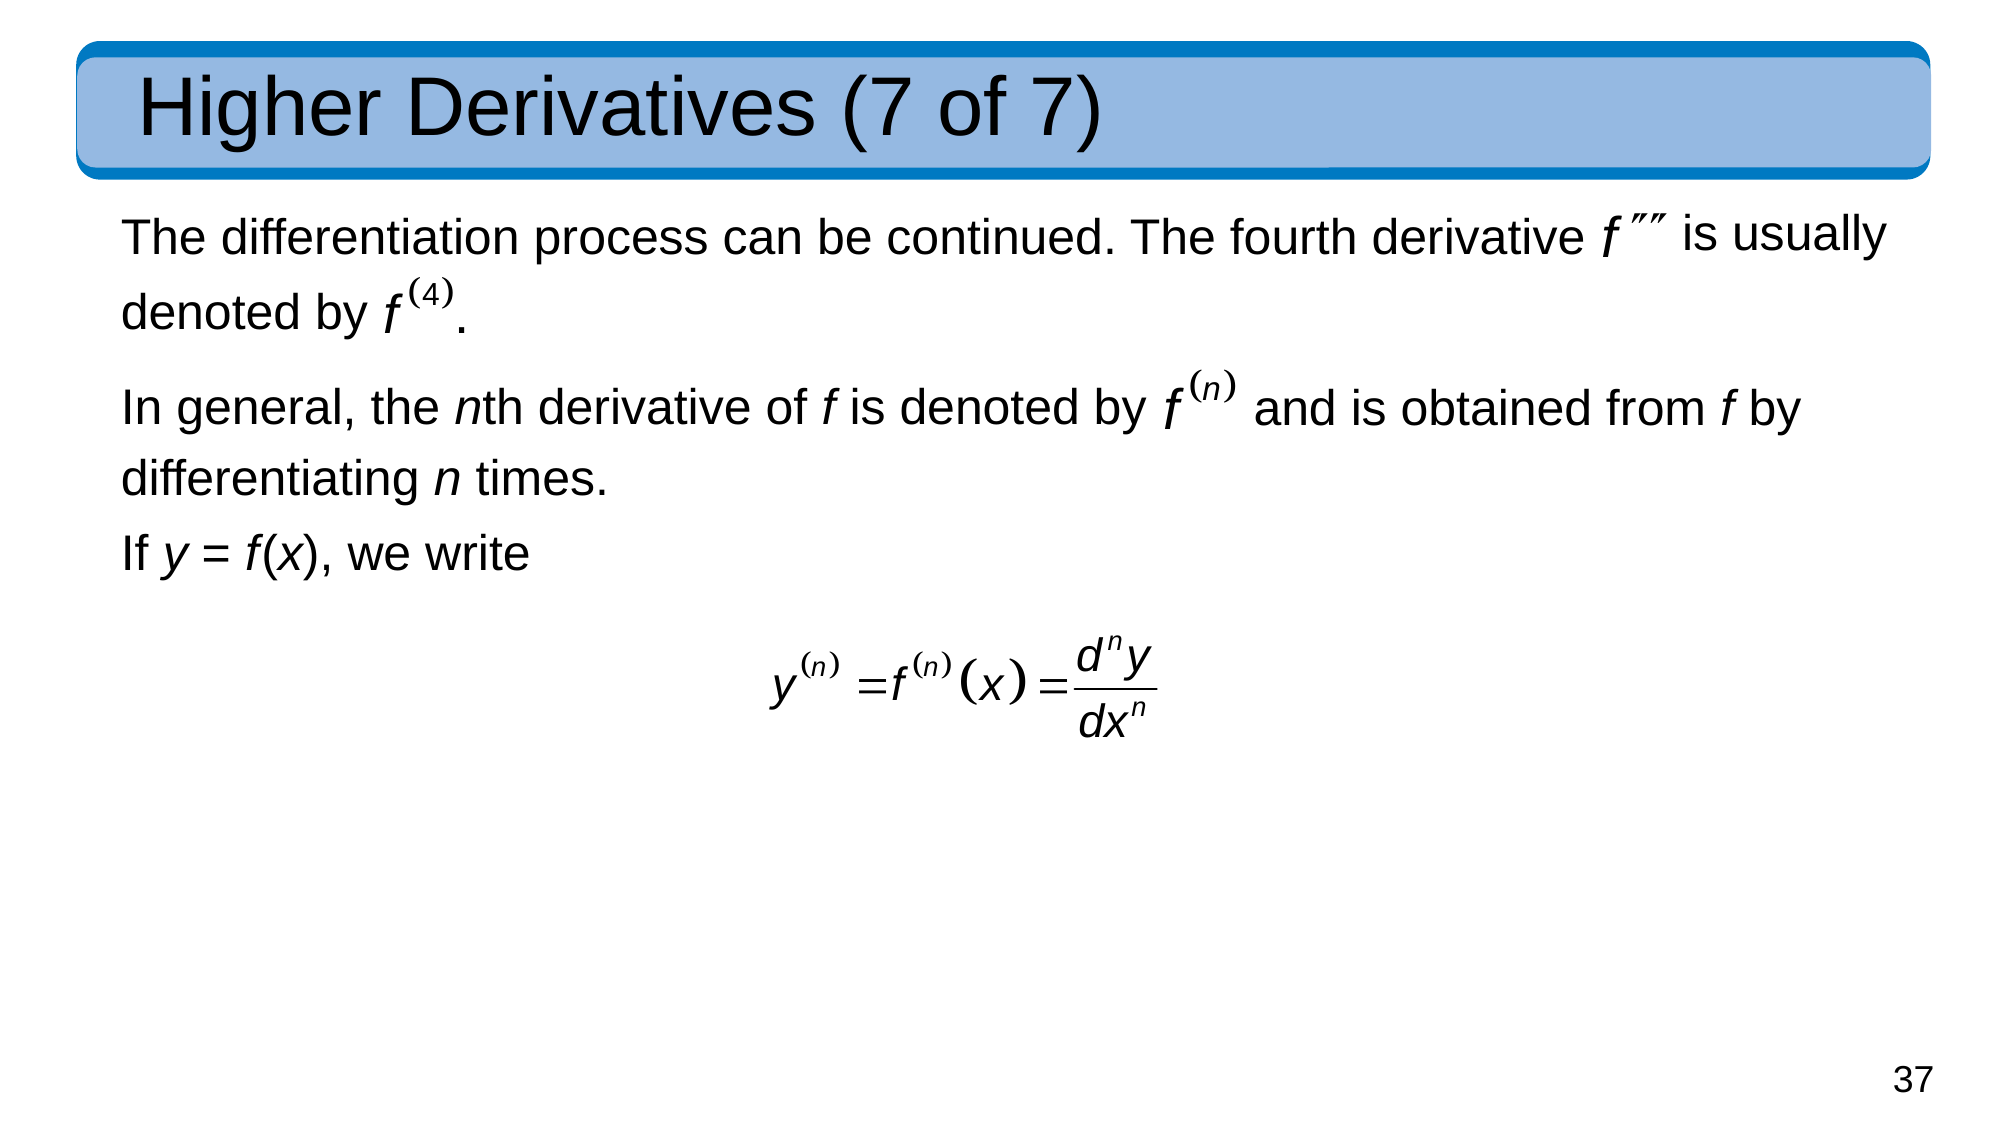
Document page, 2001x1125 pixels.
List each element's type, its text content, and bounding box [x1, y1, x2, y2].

list denoted by [120, 286, 372, 342]
title Higher Derivatives (7 of 7) [137, 63, 1863, 174]
list differentiating n times. If y = f (x), we write [120, 452, 633, 596]
list The differentiation process can be continued. The fourth derivative [120, 211, 1595, 267]
list and is obtained from f by [1253, 381, 1865, 433]
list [767, 624, 1161, 744]
list In general, the nth derivative of f is denoted by [120, 381, 1160, 430]
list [381, 272, 471, 339]
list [1597, 206, 1671, 264]
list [1160, 365, 1240, 435]
list is usually [1682, 207, 1905, 261]
